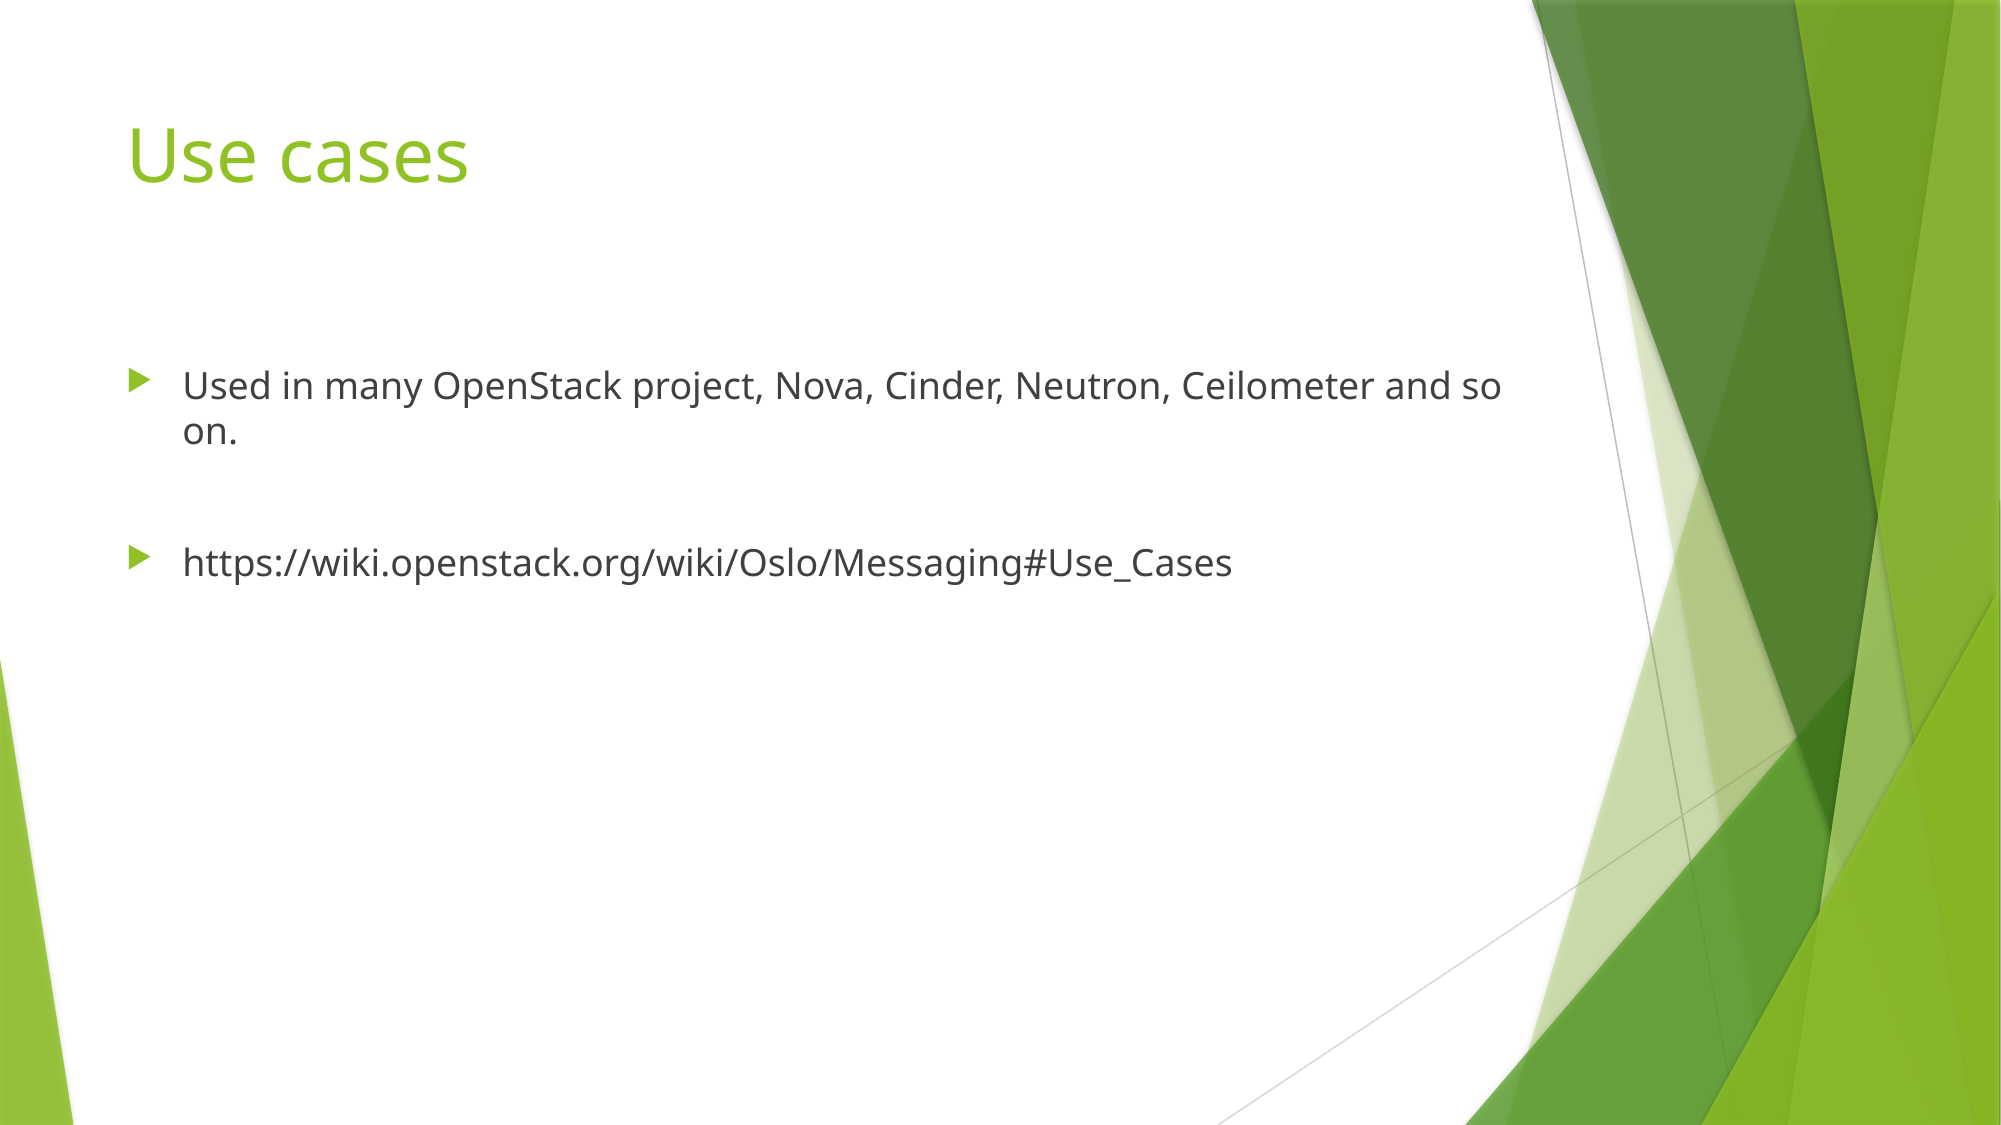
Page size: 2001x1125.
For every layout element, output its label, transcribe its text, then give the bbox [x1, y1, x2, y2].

list Used in many OpenStack project, Nova, Cinder, Neutron, Ceilometer and so on. https://wiki.openstack.org/wiki/Oslo/Messaging#Use_Cases [111, 354, 1522, 992]
title Use cases [111, 99, 1522, 317]
